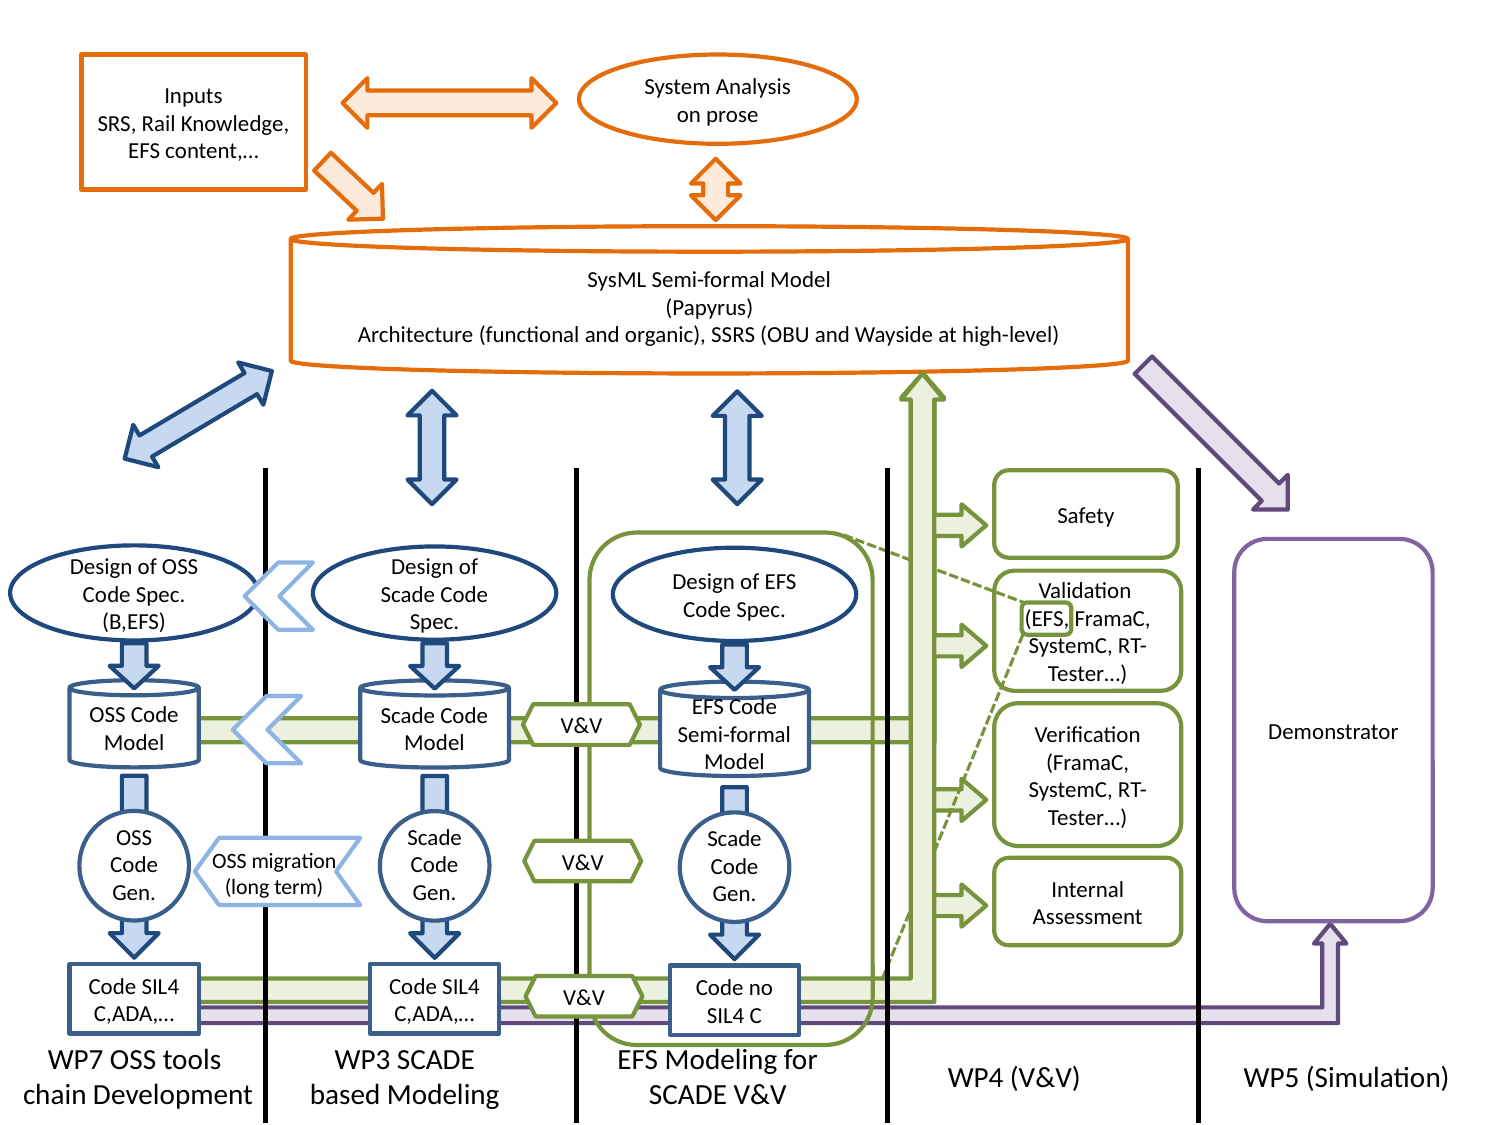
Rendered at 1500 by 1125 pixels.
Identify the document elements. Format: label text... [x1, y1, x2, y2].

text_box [901, 373, 987, 466]
text_box [1132, 354, 1290, 512]
text_box WP5 (Simulation) [1222, 1050, 1471, 1101]
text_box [265, 467, 1200, 1124]
text_box [689, 156, 743, 223]
text_box Demonstrator [1232, 536, 1435, 924]
text_box [1204, 924, 1349, 1026]
text_box Inputs SRS, Rail Knowledge, EFS content,… [79, 52, 308, 192]
text_box [405, 388, 459, 466]
text_box System Analysis on prose [576, 52, 859, 146]
text_box WP7 OSS tools chain Development [0, 1033, 260, 1118]
text_box [710, 389, 764, 466]
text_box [194, 837, 361, 906]
text_box [312, 150, 386, 222]
text_box SysML Semi-formal Model (Papyrus) Architecture (functional and organic), SSRS (OBU and Wayside at high-level) [288, 224, 1131, 376]
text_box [9, 545, 259, 1034]
text_box [340, 76, 559, 130]
text_box [122, 360, 274, 470]
